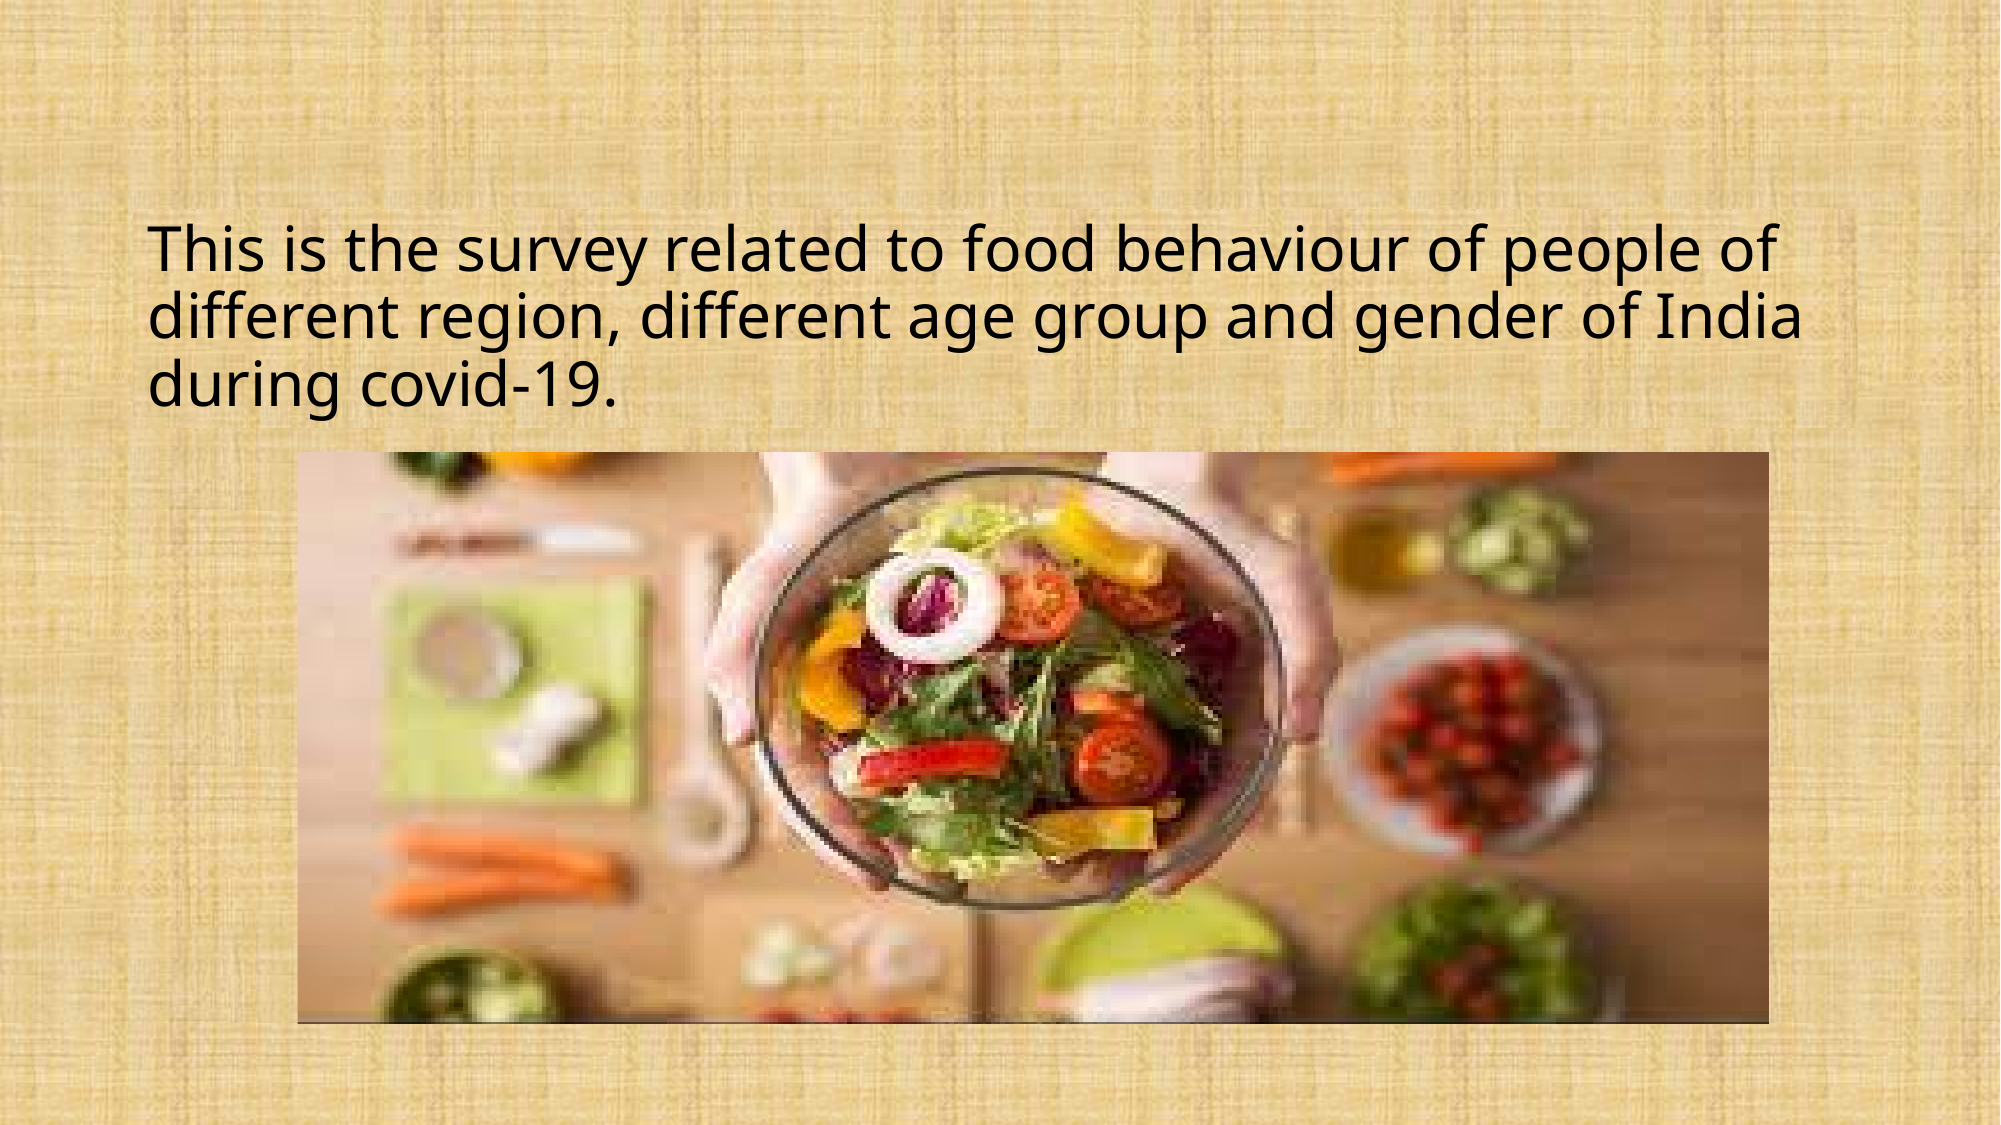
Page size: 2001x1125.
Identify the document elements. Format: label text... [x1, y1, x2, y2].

title This is the survey related to food behaviour of people of different region, different age group and gender of India during covid-19. [132, 209, 1858, 428]
picture [0, 0, 2001, 1125]
